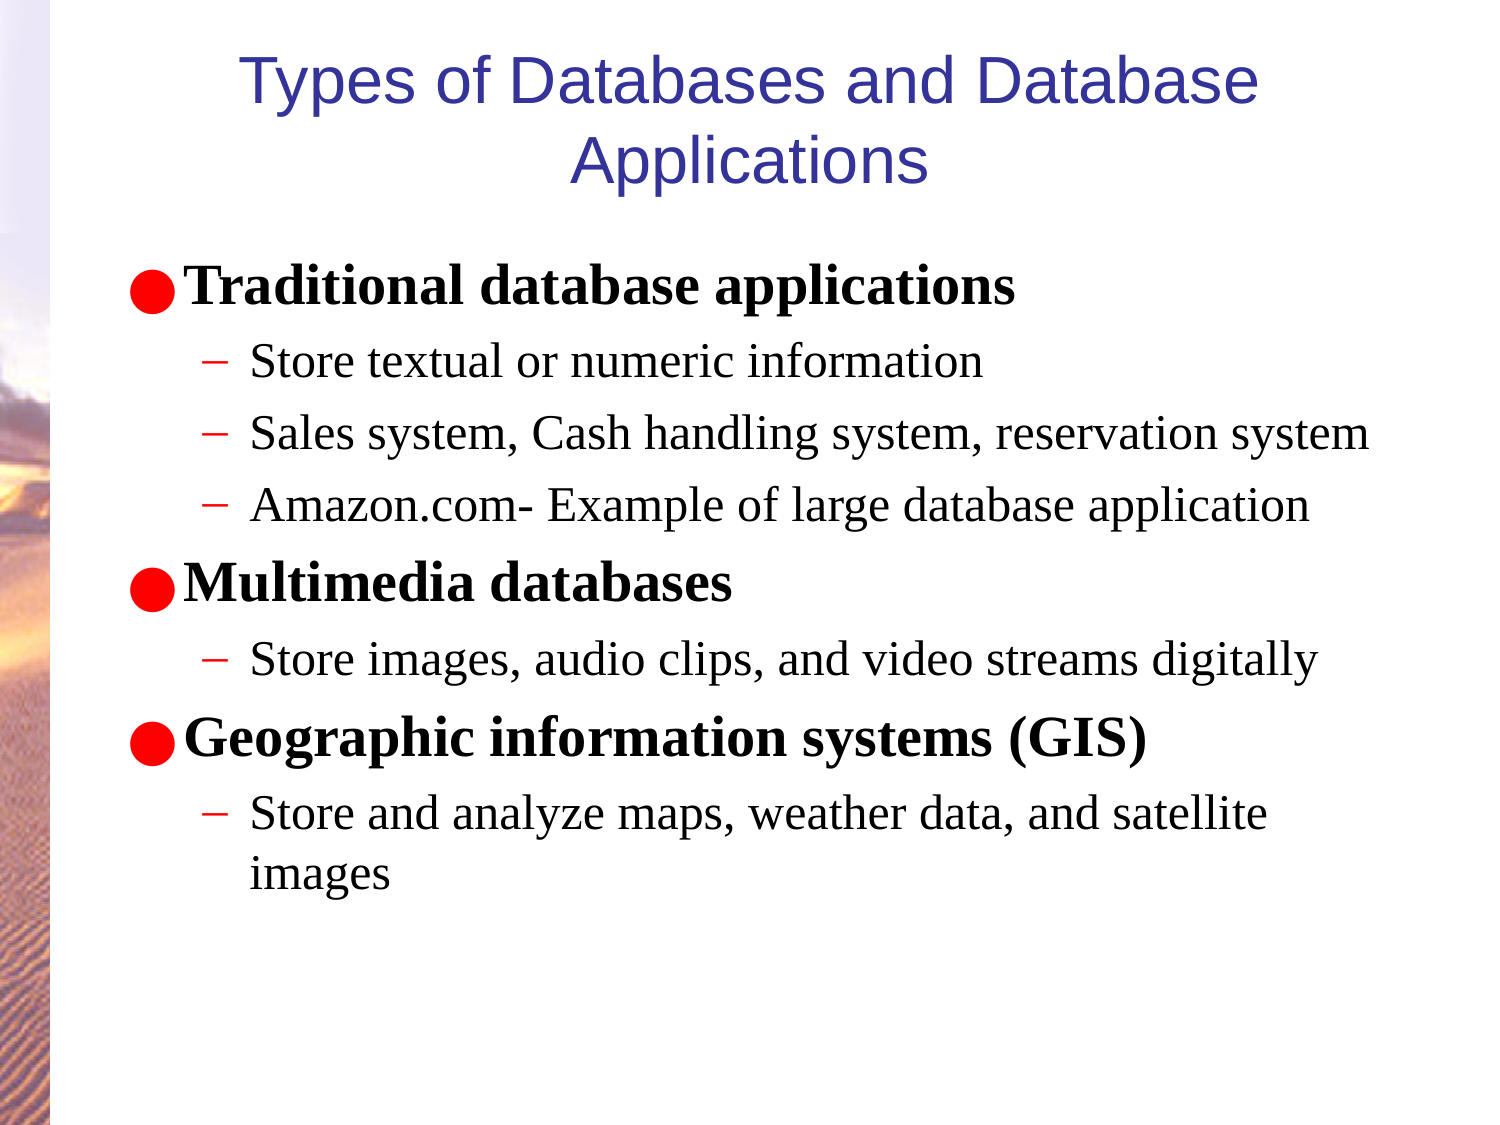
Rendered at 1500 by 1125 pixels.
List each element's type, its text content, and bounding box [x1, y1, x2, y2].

title Types of Databases and Database Applications [112, 61, 1388, 173]
picture [0, 0, 50, 1125]
list Traditional database applications Store textual or numeric information Sales system, Cash handling system, reservation system Amazon.com- Example of large database application Multimedia databases Store images, audio clips, and video streams digitally Geographic information systems (GIS) Store and analyze maps, weather data, and satellite images [112, 238, 1388, 914]
